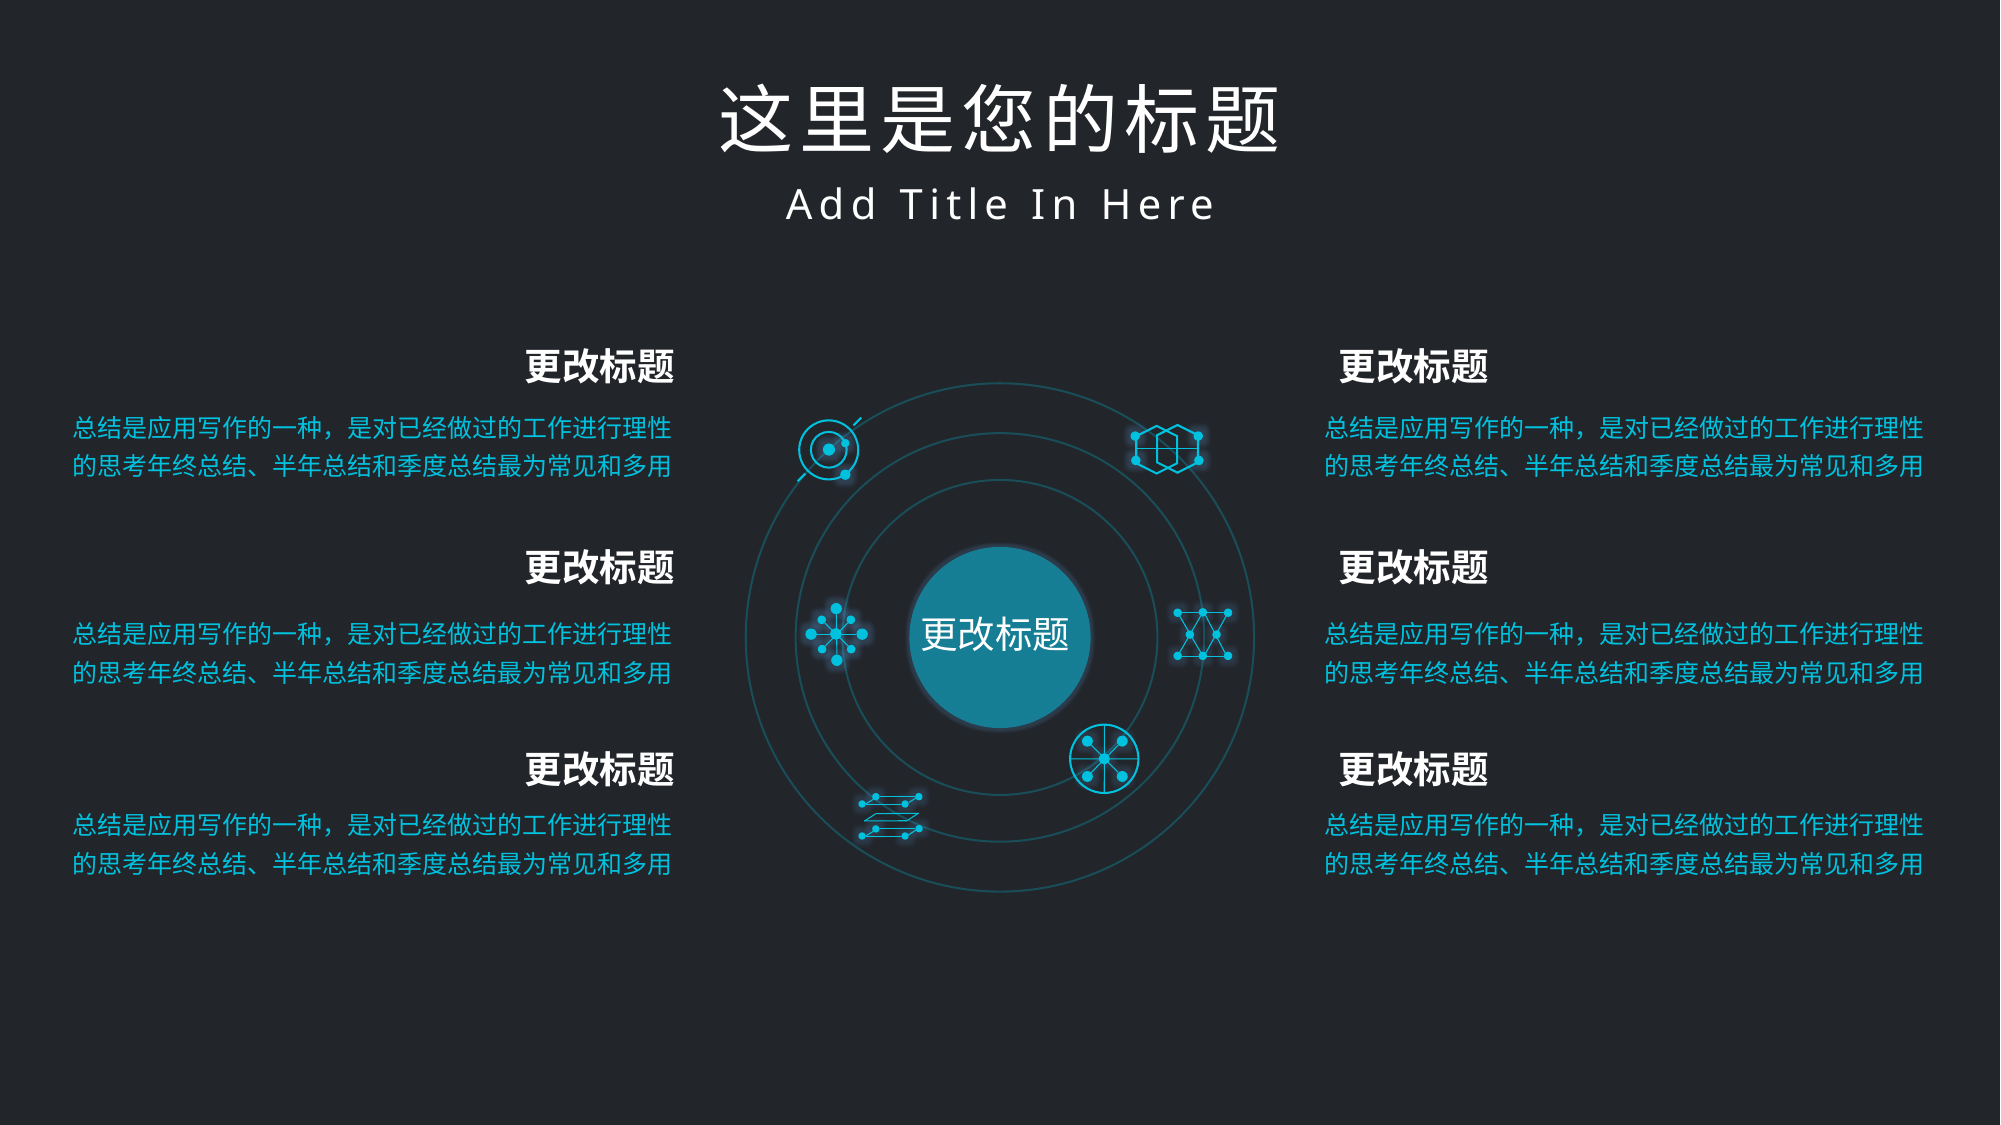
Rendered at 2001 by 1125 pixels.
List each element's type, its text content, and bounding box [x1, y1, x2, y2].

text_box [805, 602, 868, 667]
text_box 更改标题 [451, 536, 690, 596]
text_box 总结是应用写作的一种，是对已经做过的工作进行理性的思考年终总结、半年总结和季度总结最为常见和多用 [1309, 793, 1942, 887]
text_box 更改标题 [1324, 536, 1562, 596]
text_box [797, 417, 862, 482]
text_box 更改标题 [451, 335, 690, 395]
text_box 更改标题 [1324, 738, 1562, 799]
text_box 总结是应用写作的一种，是对已经做过的工作进行理性的思考年终总结、半年总结和季度总结最为常见和多用 [58, 793, 690, 887]
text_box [858, 793, 923, 840]
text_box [1173, 608, 1233, 661]
text_box 总结是应用写作的一种，是对已经做过的工作进行理性的思考年终总结、半年总结和季度总结最为常见和多用 [58, 601, 690, 695]
text_box 更改标题 [1324, 335, 1562, 395]
text_box 总结是应用写作的一种，是对已经做过的工作进行理性的思考年终总结、半年总结和季度总结最为常见和多用 [1309, 601, 1942, 695]
text_box 更改标题 [899, 603, 1091, 664]
text_box 更改标题 [451, 738, 690, 799]
text_box 总结是应用写作的一种，是对已经做过的工作进行理性的思考年终总结、半年总结和季度总结最为常见和多用 [1309, 395, 1942, 489]
text_box Add Title In Here [722, 170, 1278, 235]
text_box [1070, 724, 1139, 793]
text_box [744, 382, 1256, 893]
text_box 这里是您的标题 [564, 65, 1436, 170]
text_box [1130, 424, 1204, 474]
text_box 总结是应用写作的一种，是对已经做过的工作进行理性的思考年终总结、半年总结和季度总结最为常见和多用 [58, 395, 690, 489]
